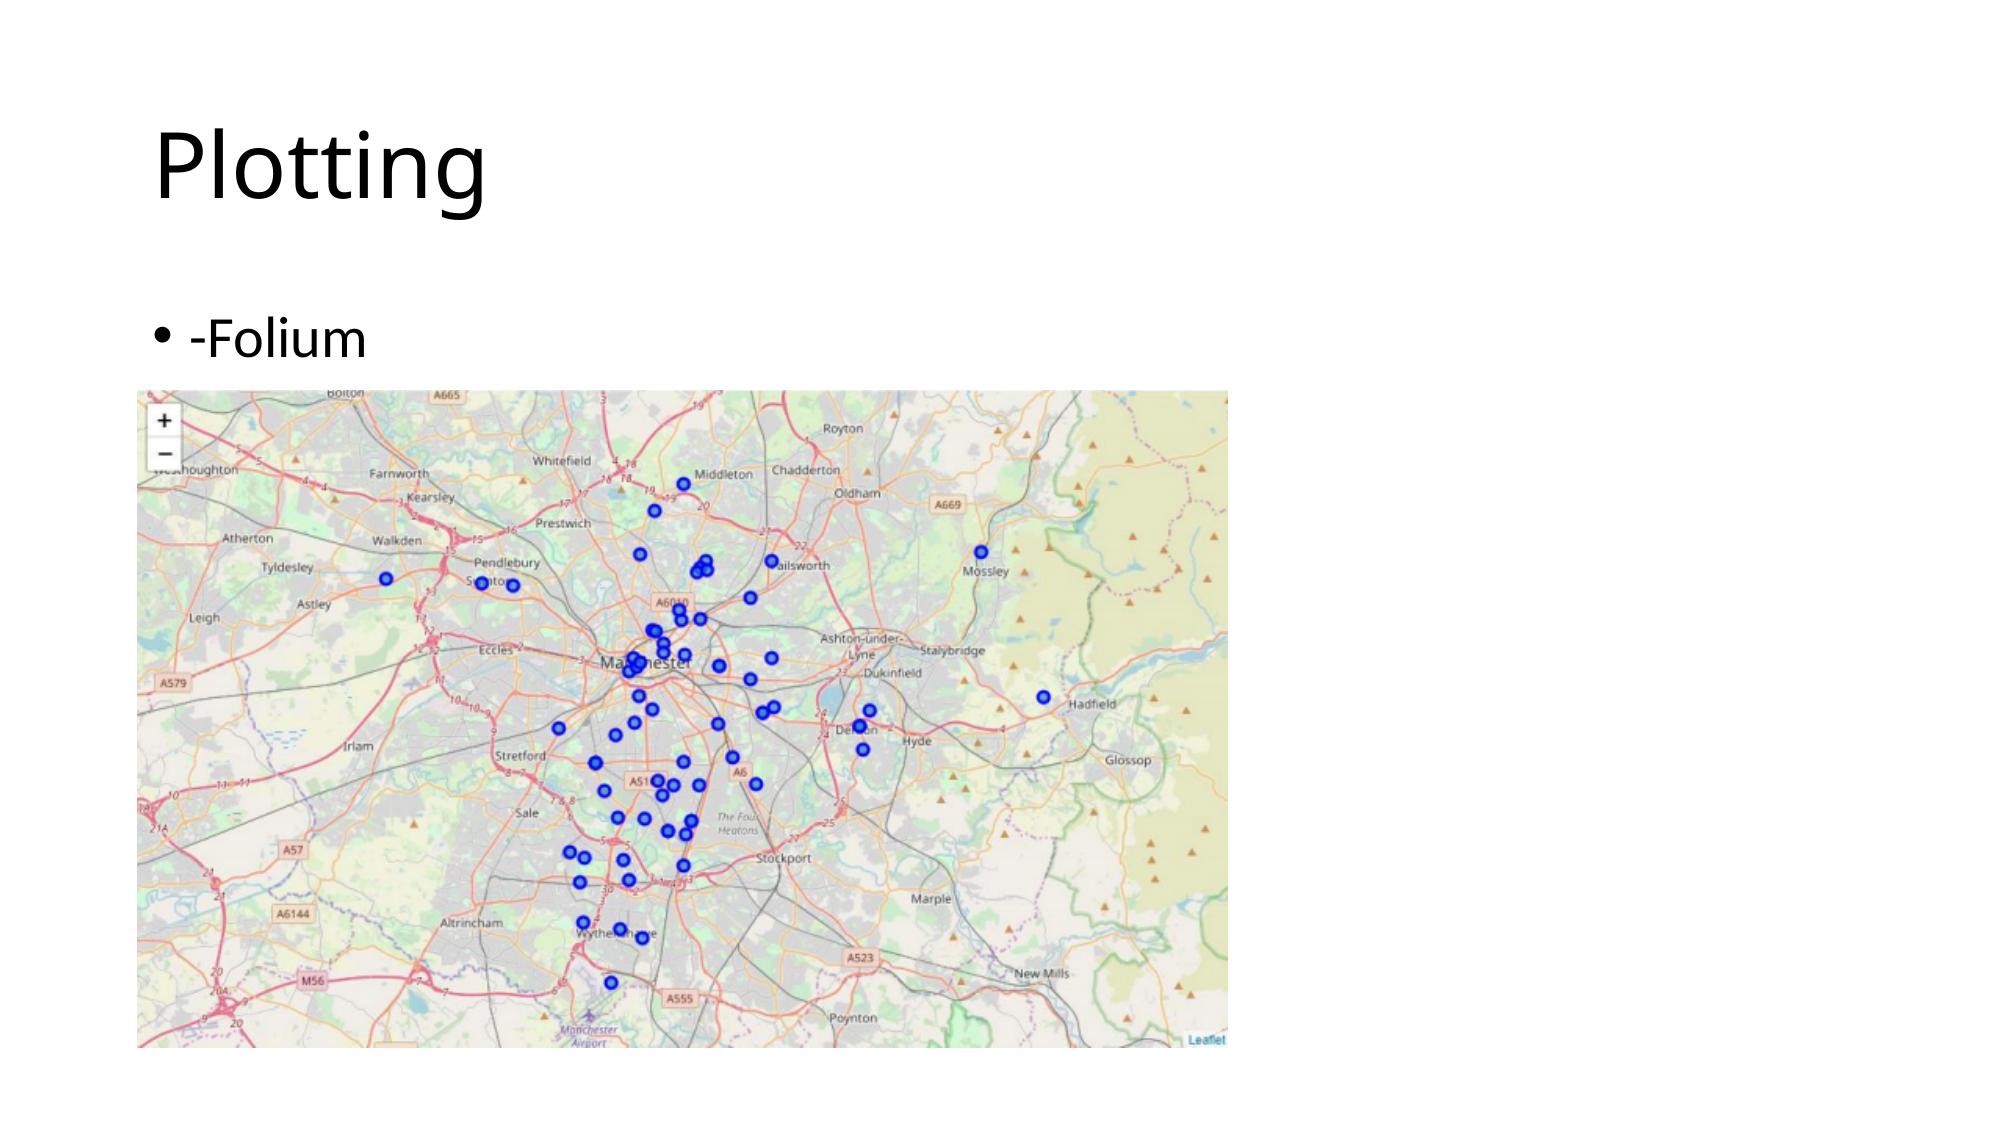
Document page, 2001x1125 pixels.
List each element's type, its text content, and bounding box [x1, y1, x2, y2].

picture [137, 390, 1228, 1048]
list -Folium [137, 299, 1863, 1014]
title Plotting [137, 59, 1863, 278]
